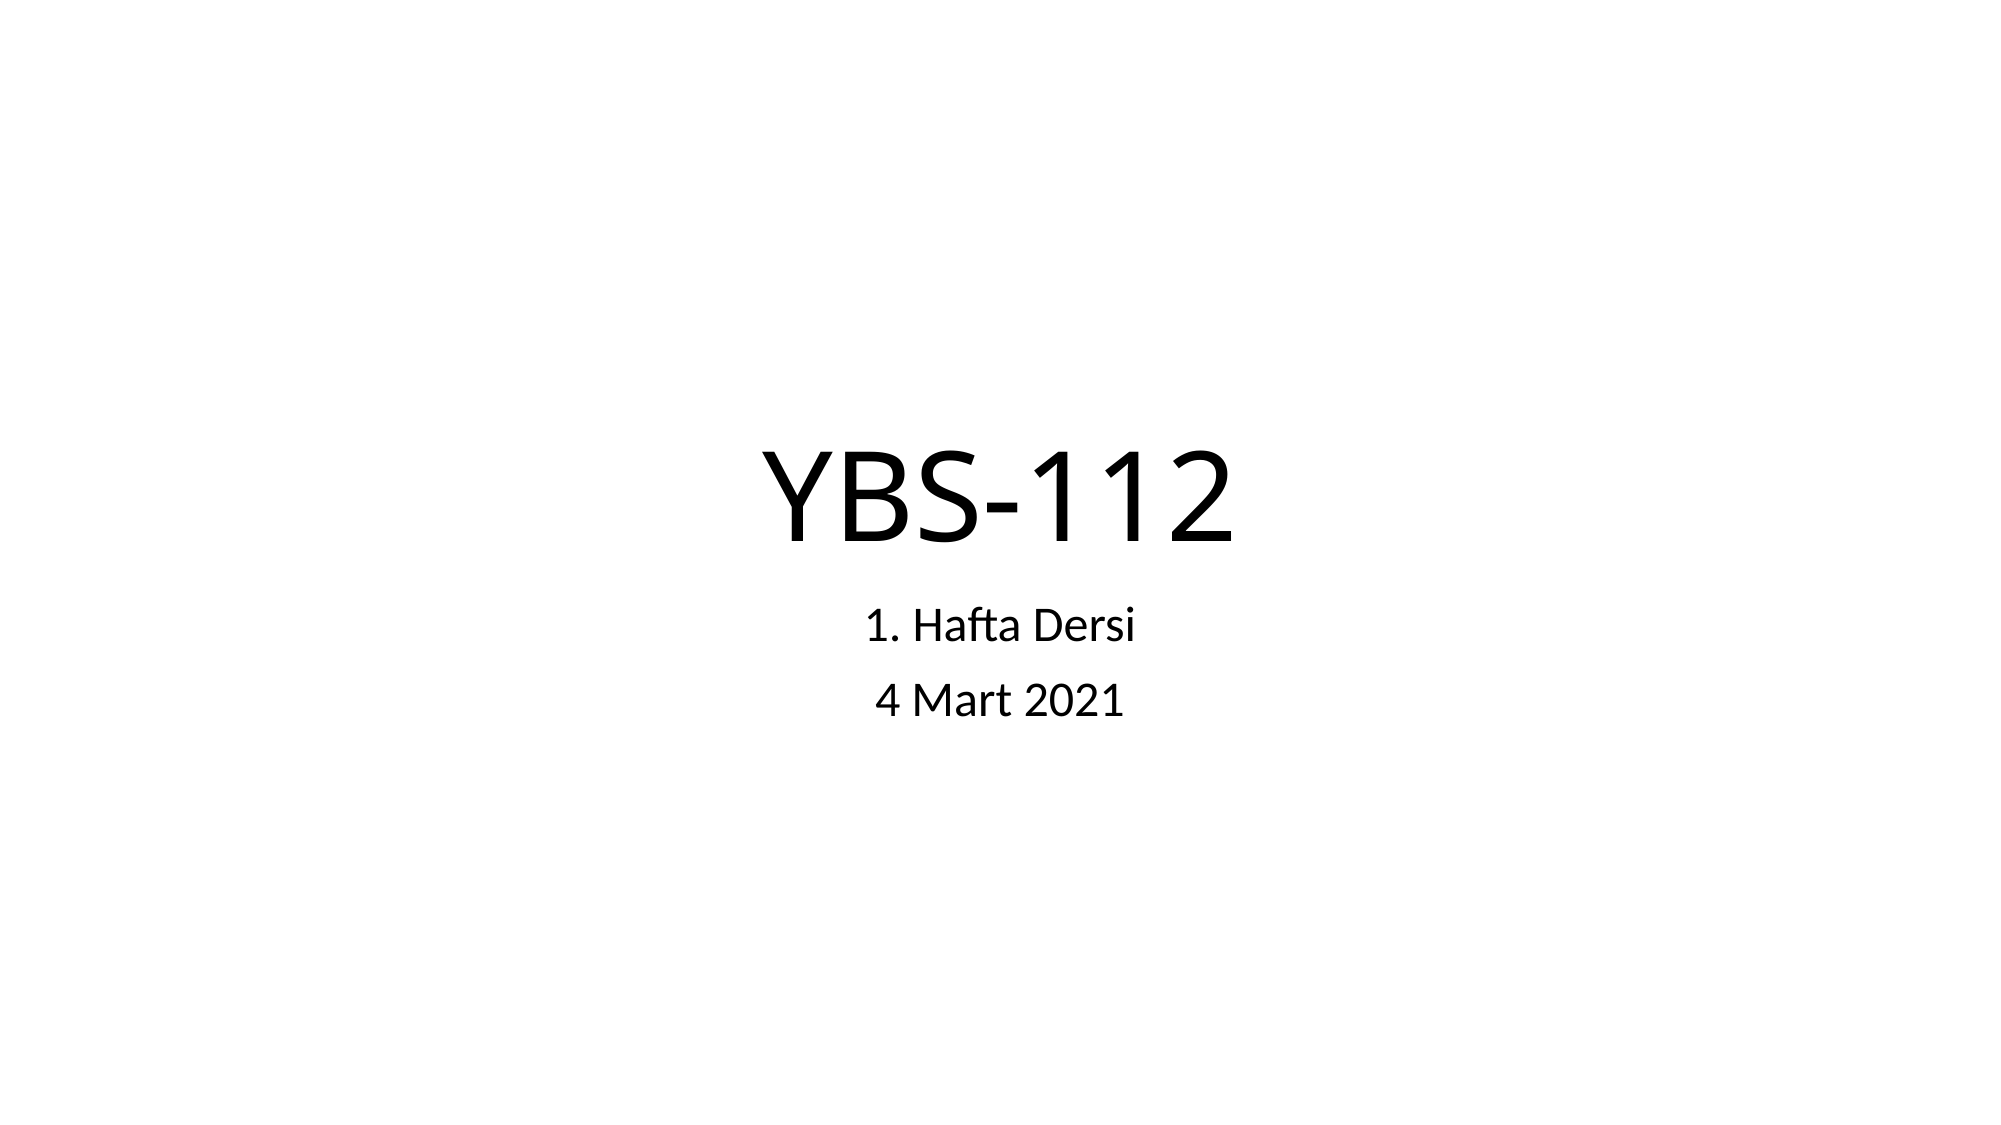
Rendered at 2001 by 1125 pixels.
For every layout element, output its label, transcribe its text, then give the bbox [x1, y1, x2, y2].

subtitle 1. Hafta Dersi 4 Mart 2021 [249, 590, 1750, 863]
title YBS-112 [249, 184, 1750, 576]
